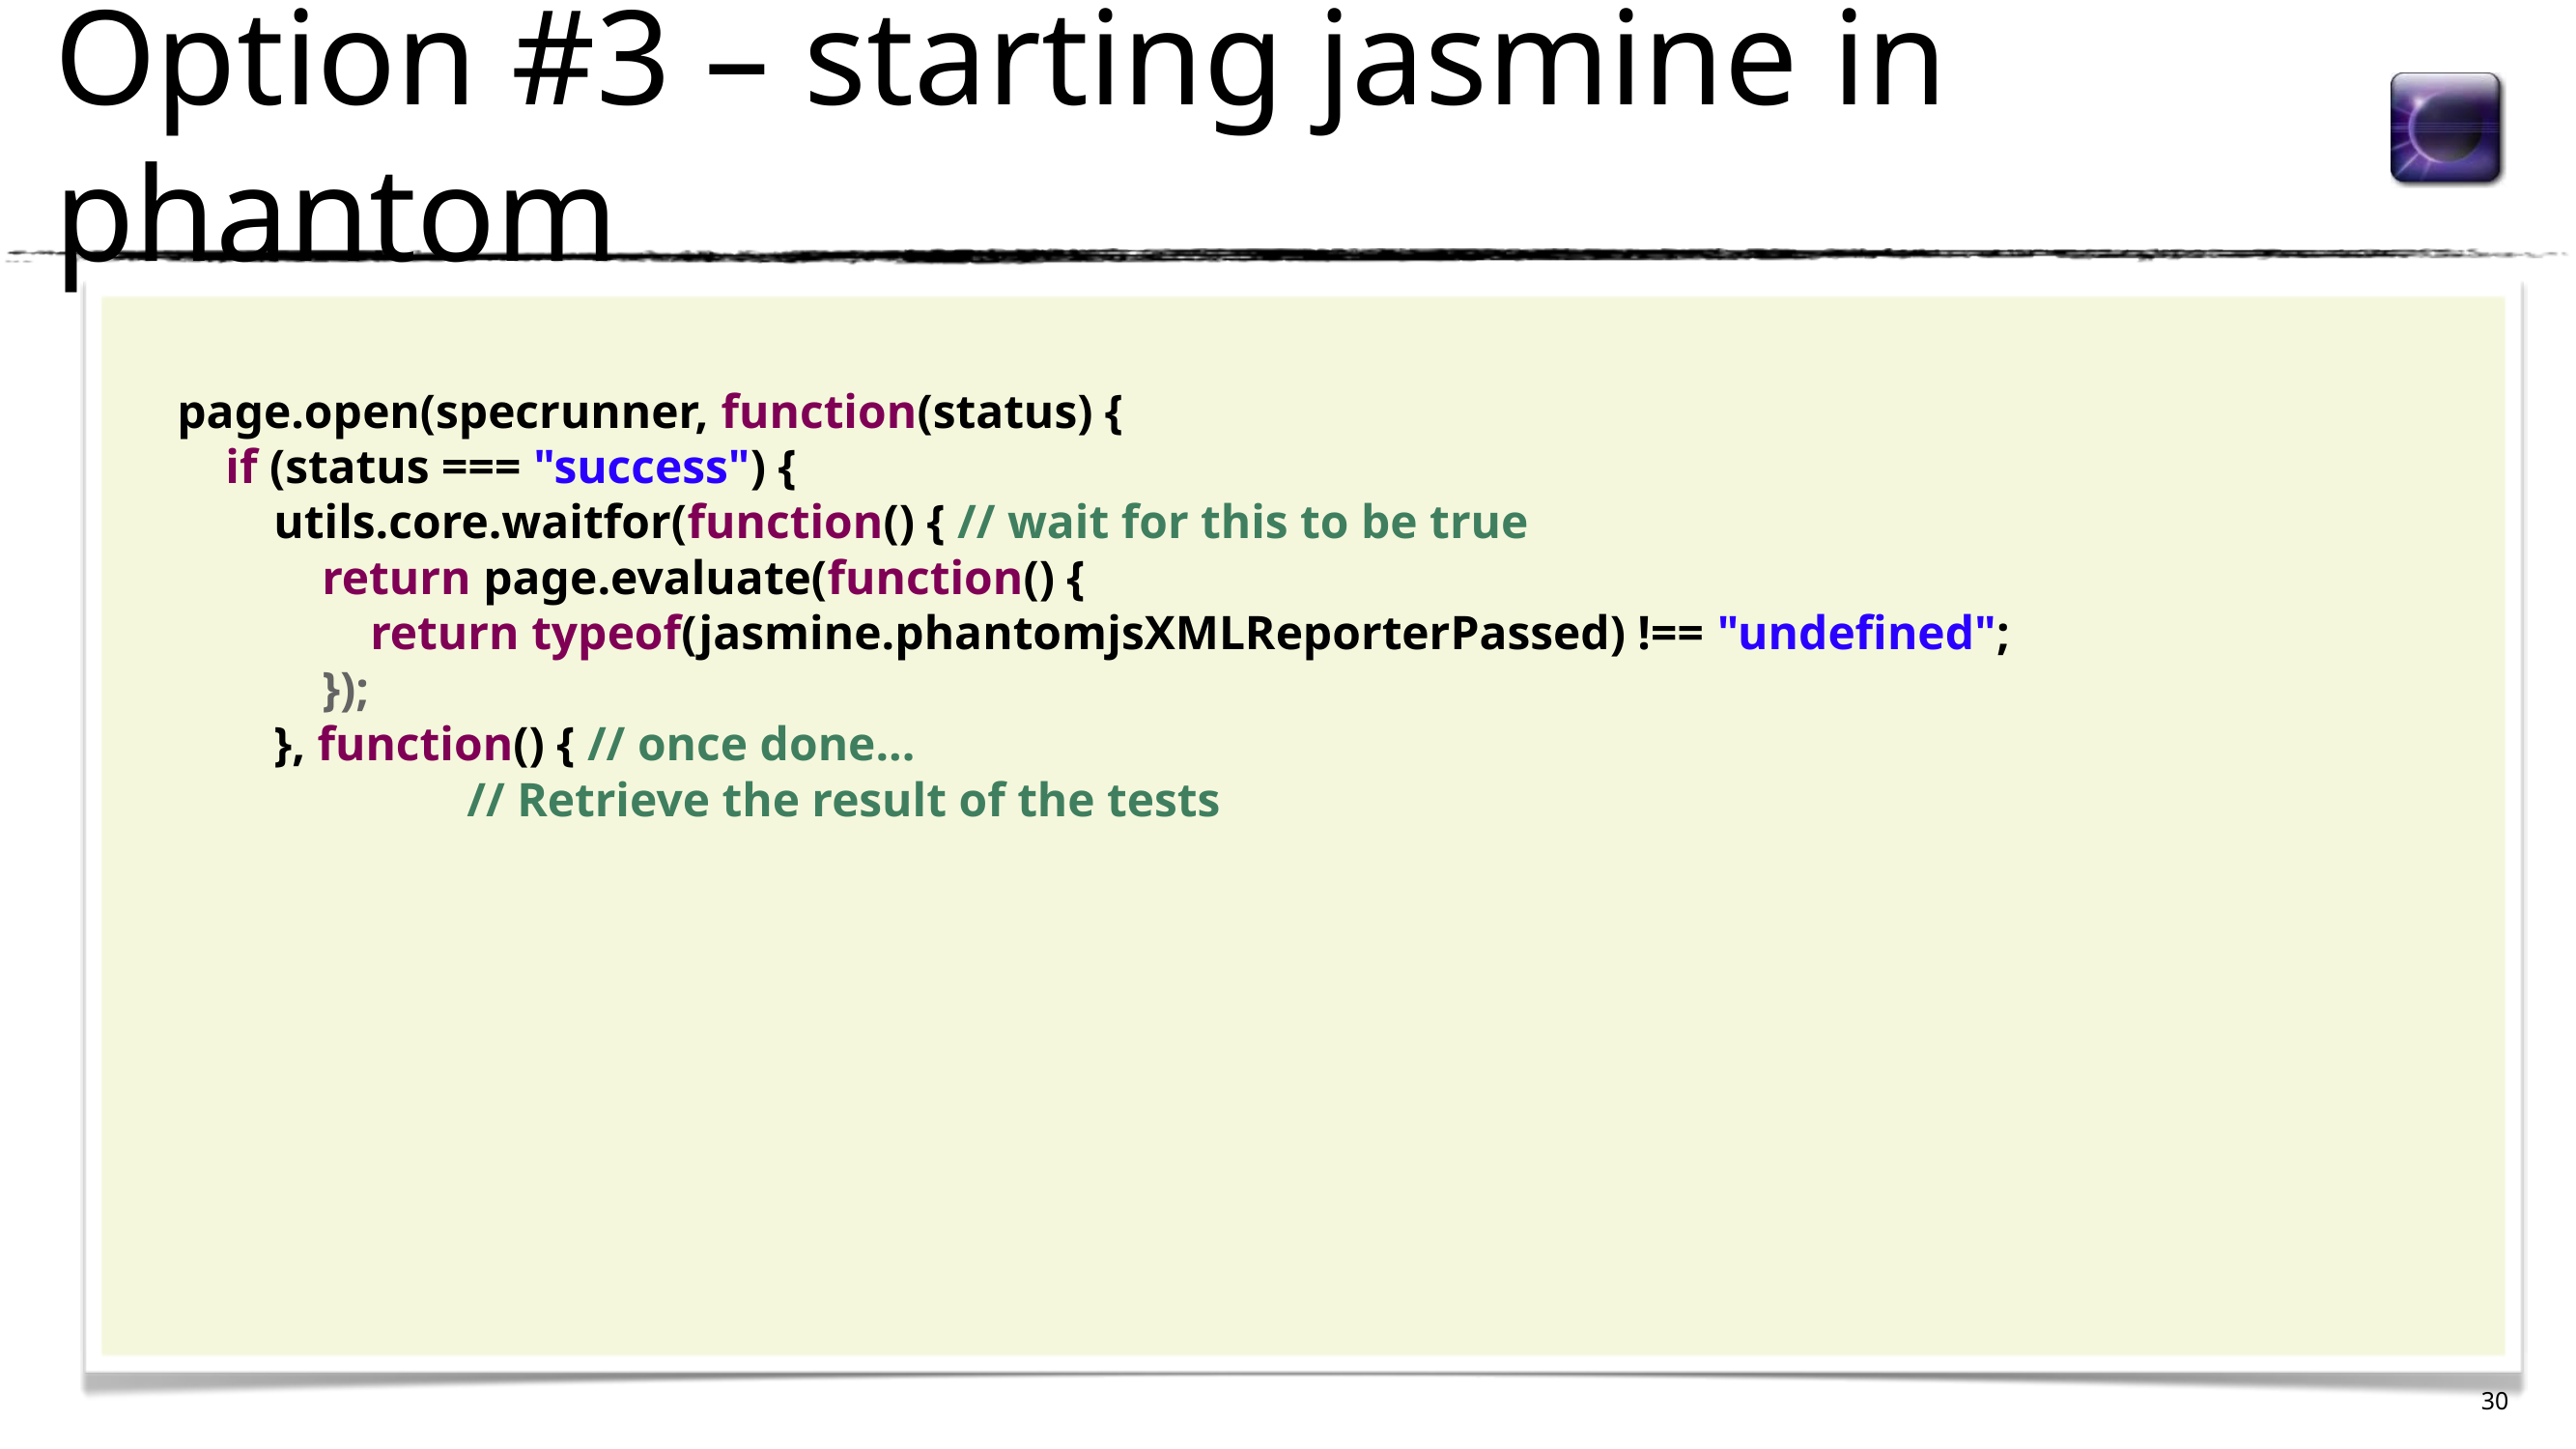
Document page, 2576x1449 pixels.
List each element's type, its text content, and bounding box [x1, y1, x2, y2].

text_box page.open(specrunner, function(status) { if (status === "success") { utils.core.waitfor(function() { // wait for this to be true return page.evaluate(function() { return typeof(jasmine.phantomjsXMLReporterPassed) !== "undefined"; }); }, function() { // once done... // Retrieve the result of the tests [128, 295, 2507, 1333]
picture [2390, 72, 2506, 189]
picture [0, 248, 2576, 268]
text_box Option #3 – starting jasmine in phantom [45, 12, 2528, 250]
picture [80, 280, 2528, 1401]
text_box <number> [2474, 1378, 2517, 1423]
